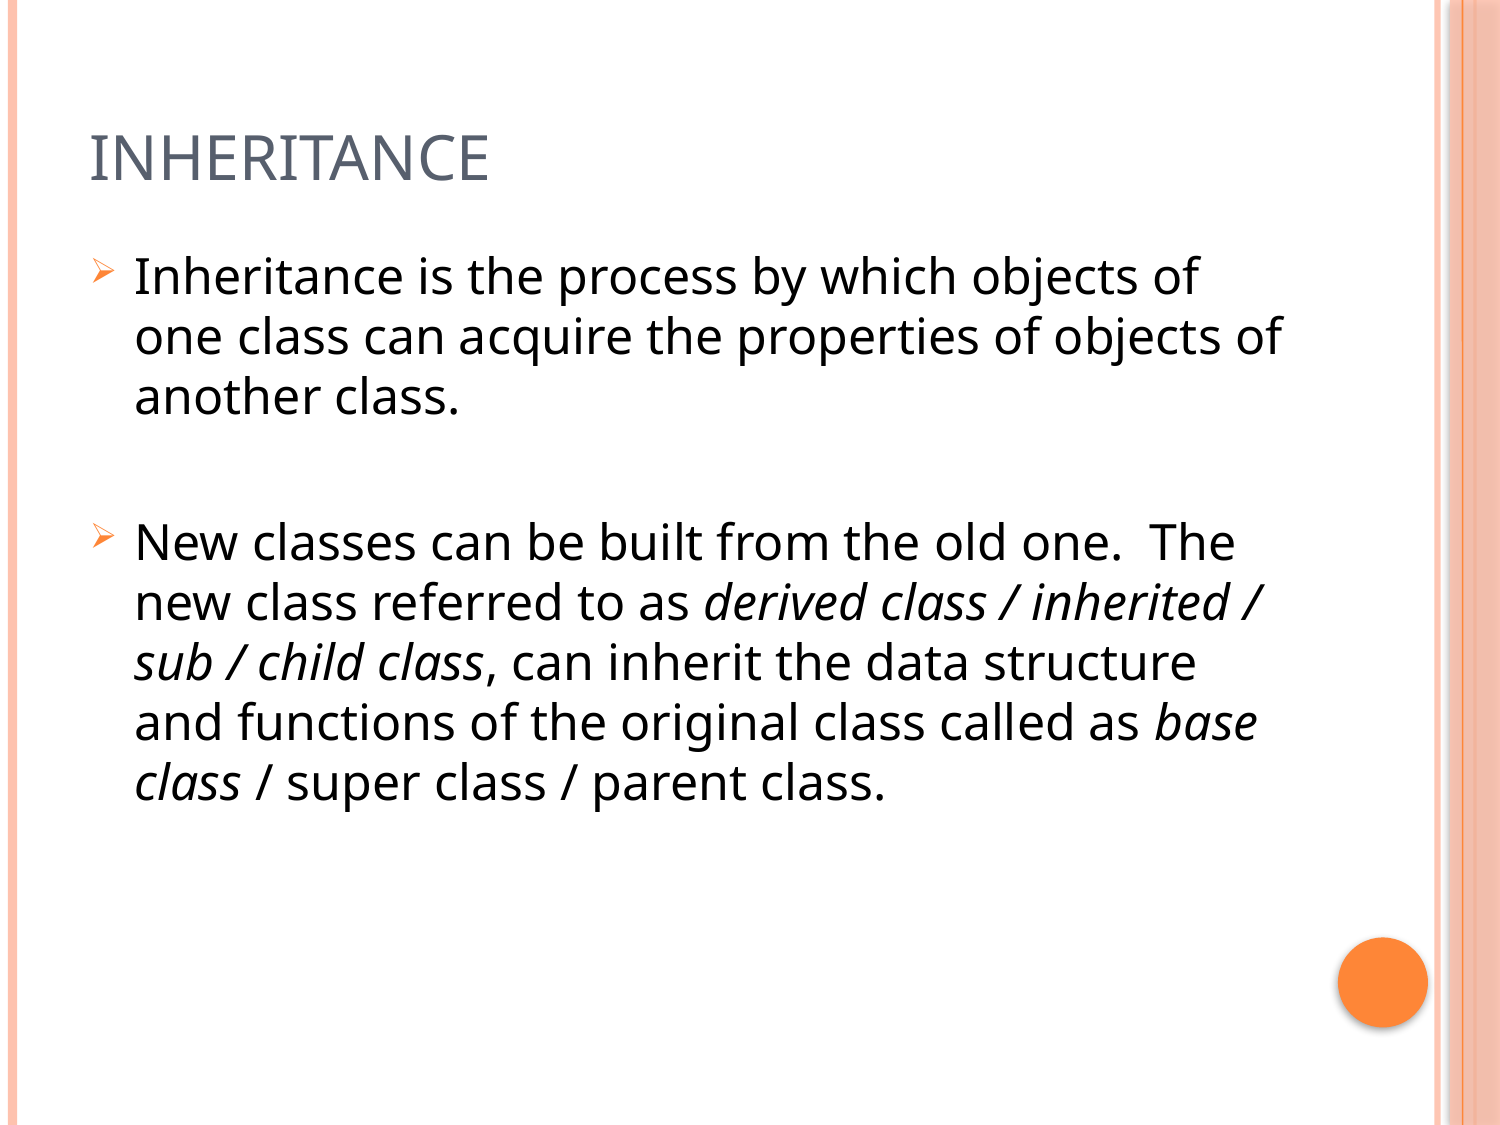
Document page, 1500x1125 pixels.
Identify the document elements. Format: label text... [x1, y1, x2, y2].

list Inheritance is the process by which objects of one class can acquire the properties of objects of another class. New classes can be built from the old one. The new class referred to as derived class / inherited / sub / child class, can inherit the data structure and functions of the original class called as base class / super class / parent class. [75, 237, 1300, 1062]
title Inheritance [75, 45, 1300, 200]
